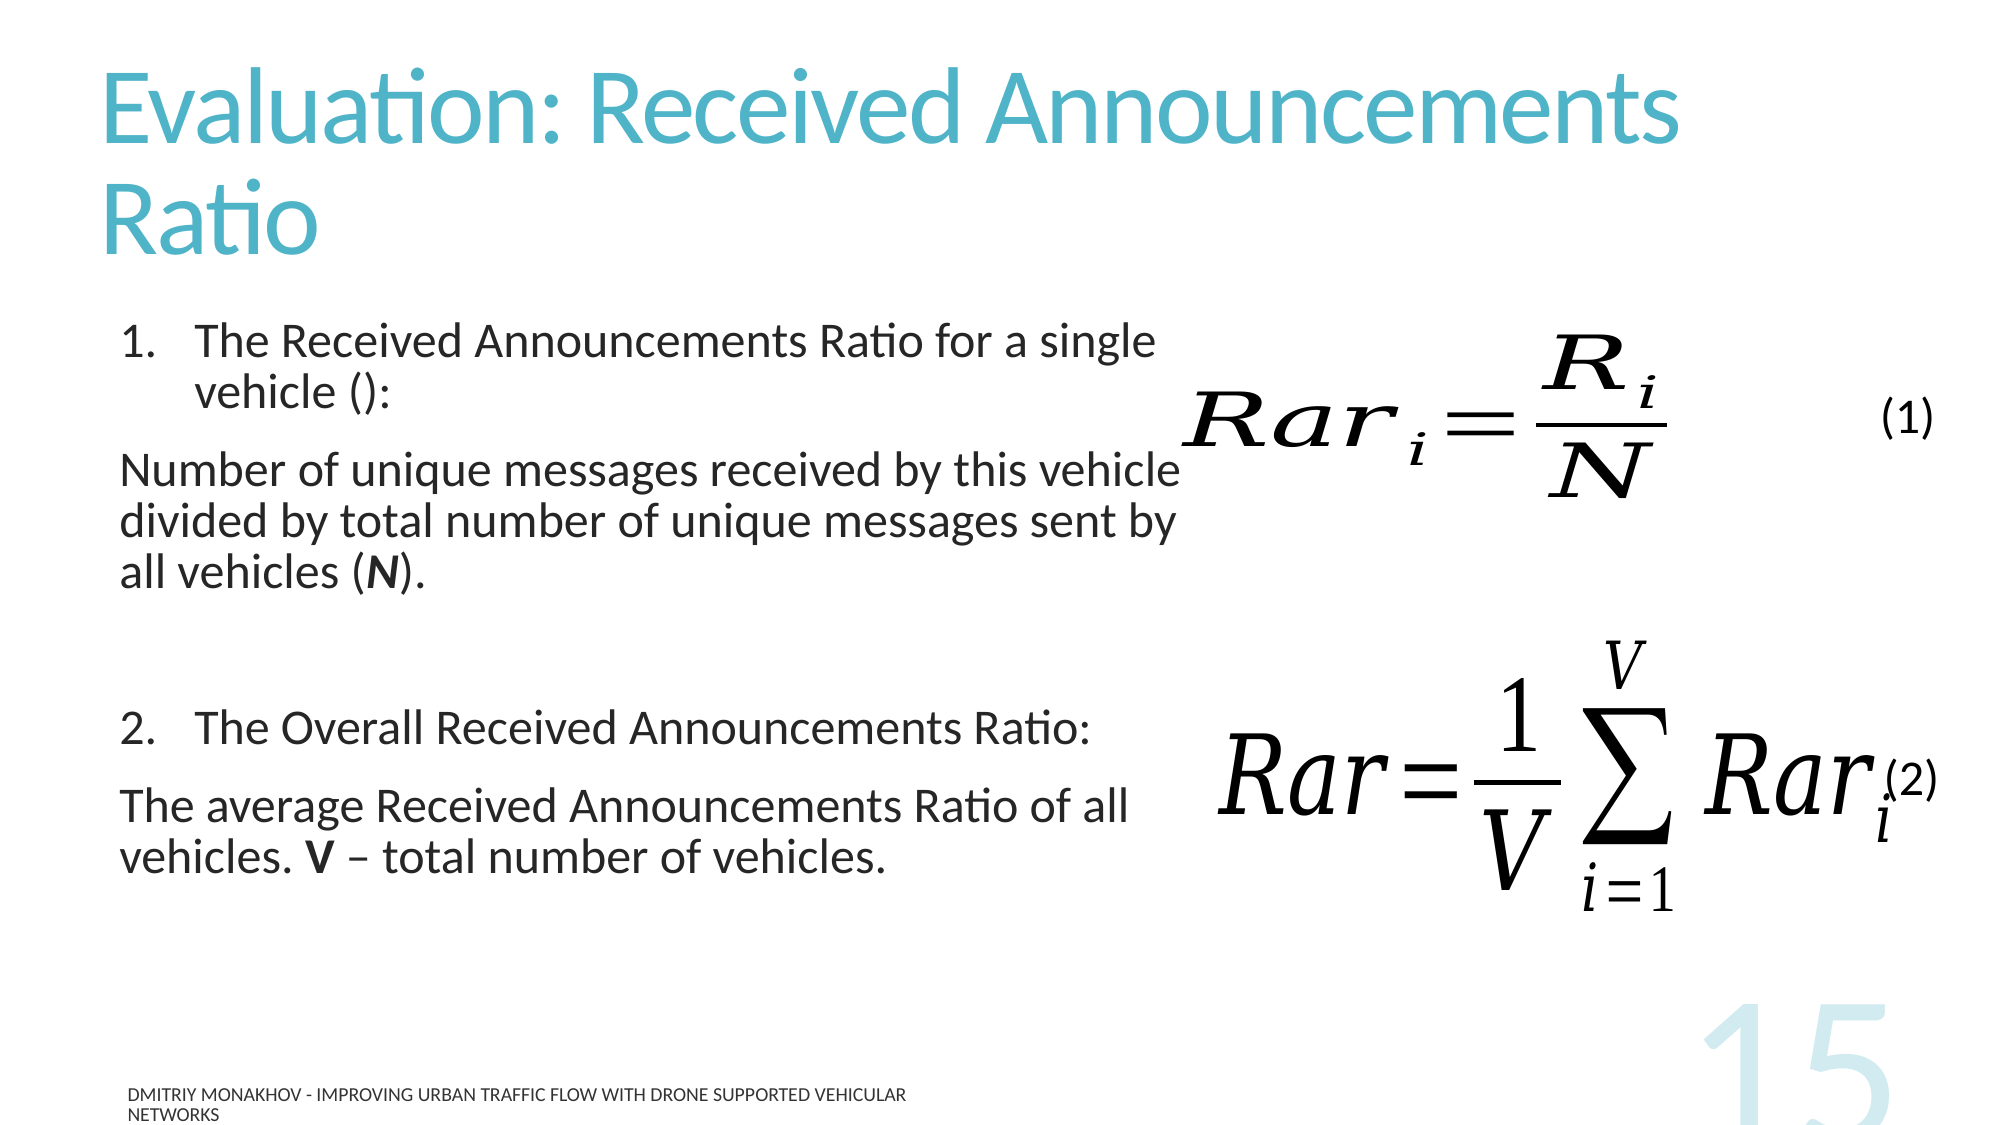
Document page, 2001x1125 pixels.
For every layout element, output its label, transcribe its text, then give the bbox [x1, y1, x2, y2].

slide_number 15 [1437, 963, 1918, 1125]
title Evaluation: Received Announcements Ratio [84, 47, 1830, 285]
text_box (1) [1864, 376, 1951, 452]
footer Dmitriy Monakhov - Improving Urban Traffic Flow with Drone Supported Vehicular Networks [112, 1075, 938, 1113]
text_box (2) [1868, 738, 2000, 814]
